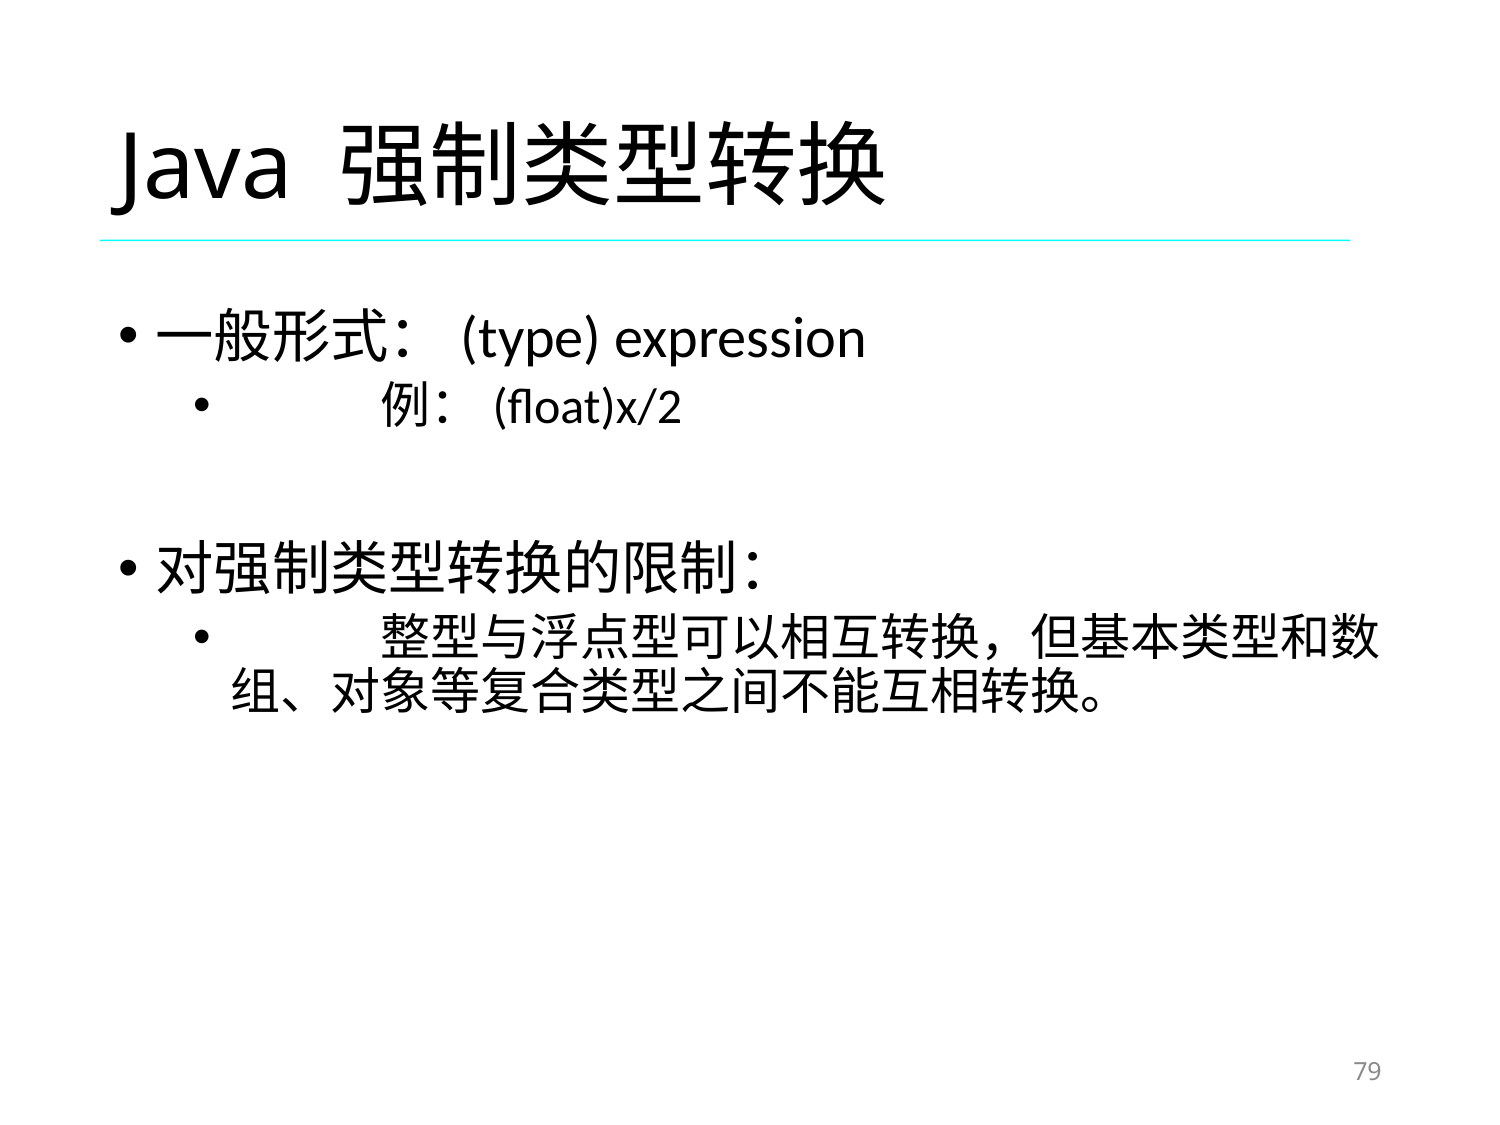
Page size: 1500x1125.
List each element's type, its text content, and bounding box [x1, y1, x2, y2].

slide_number 79 [1059, 1042, 1397, 1103]
list 一般形式：(type) expression 例：(float)x/2 对强制类型转换的限制： 整型与浮点型可以相互转换，但基本类型和数组、对象等复合类型之间不能互相转换。 [103, 299, 1397, 1014]
title Java 强制类型转换 [103, 59, 1397, 278]
